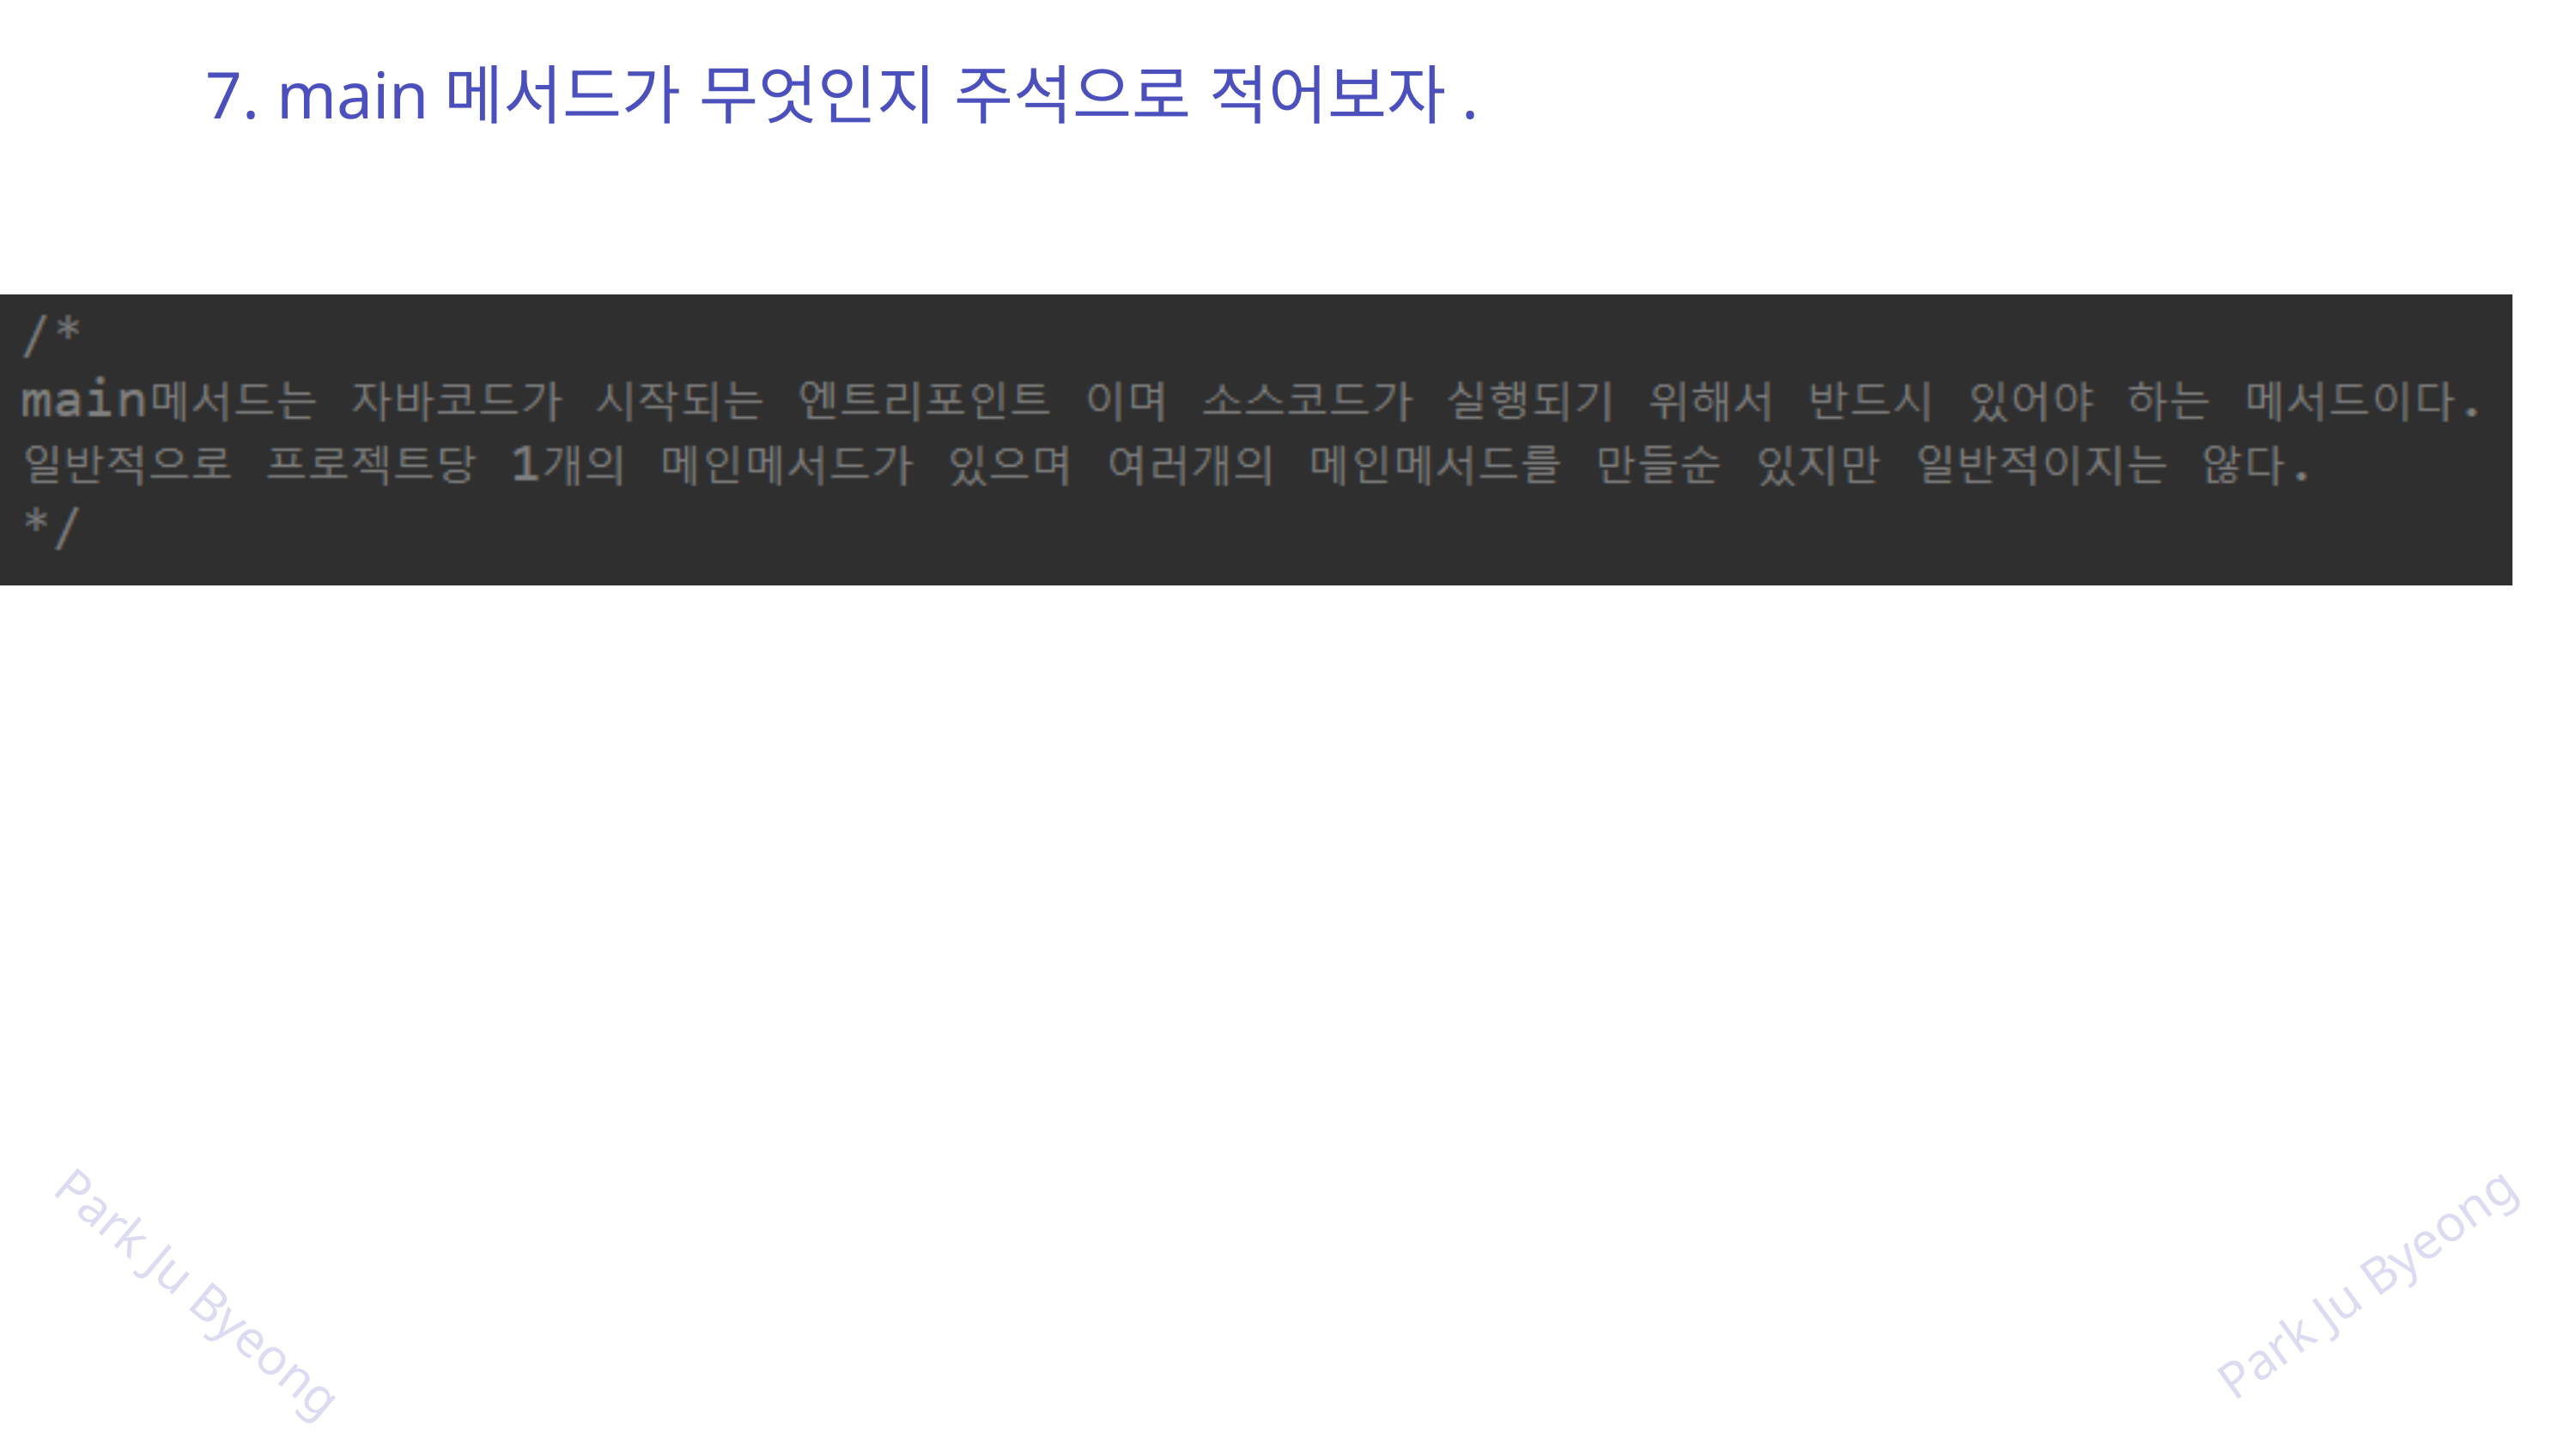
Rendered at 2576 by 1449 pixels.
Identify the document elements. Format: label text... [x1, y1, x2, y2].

picture [0, 294, 2513, 585]
text_box 7. main메서드가 무엇인지 주석으로 적어보자. [193, 48, 2538, 138]
